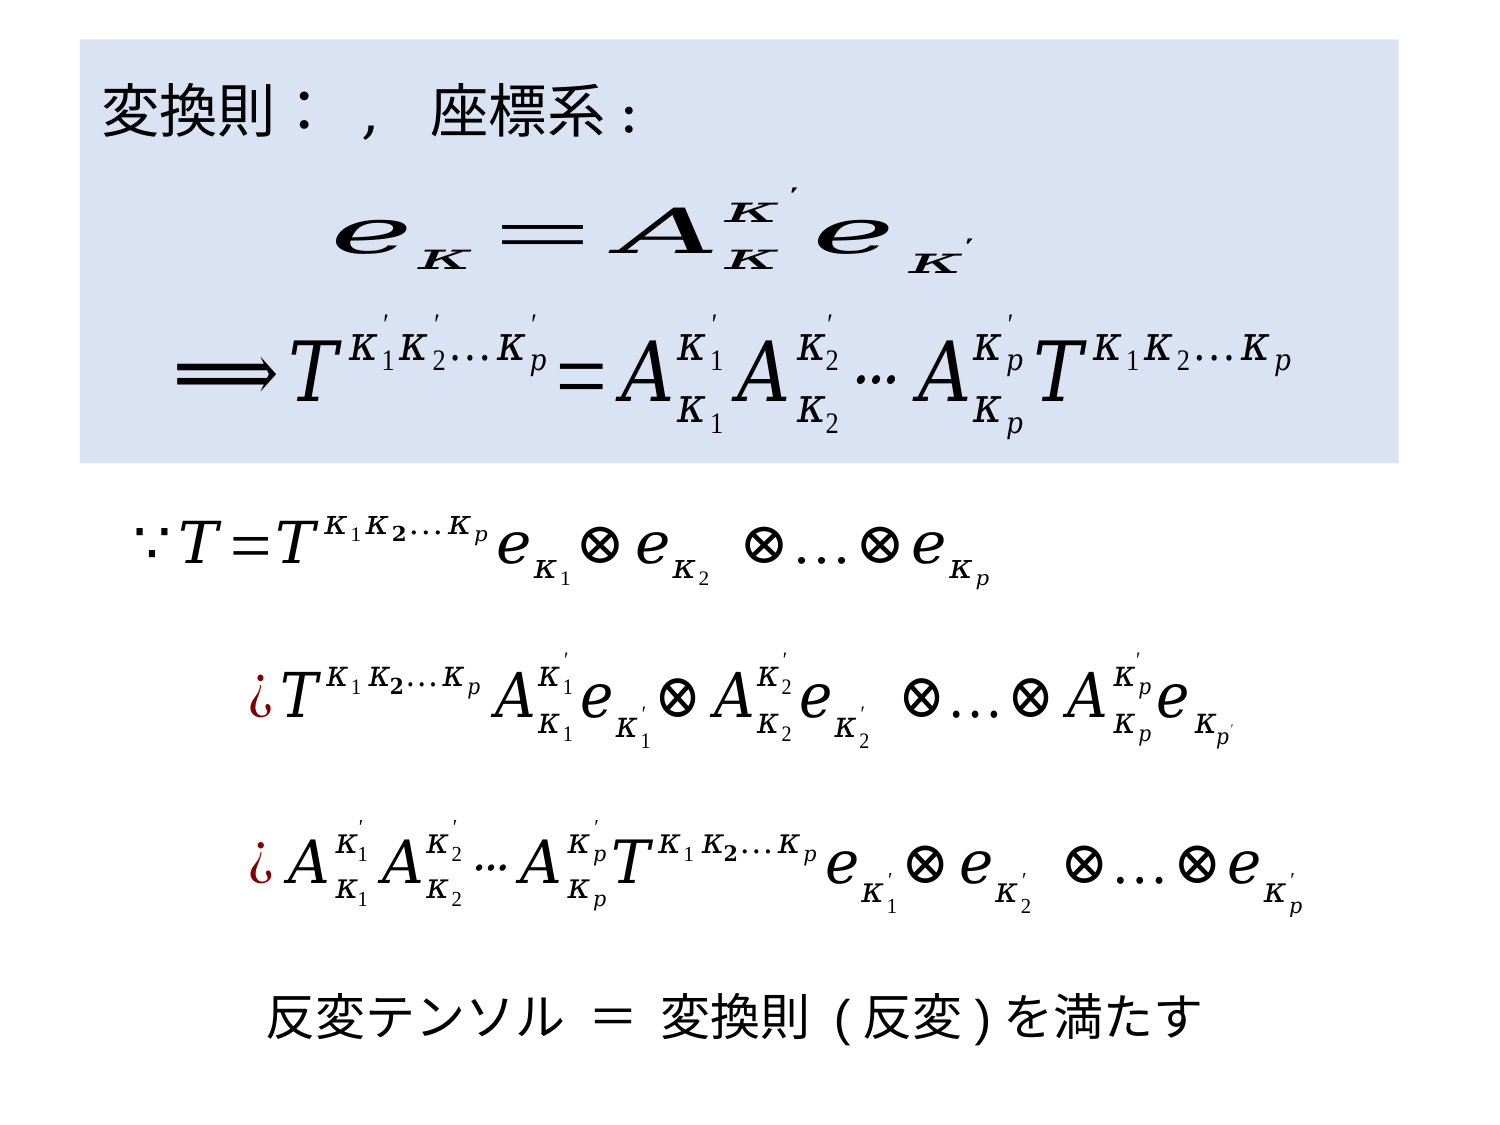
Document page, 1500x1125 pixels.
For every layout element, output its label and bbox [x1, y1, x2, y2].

text_box [133, 501, 1305, 917]
text_box [79, 39, 1399, 464]
